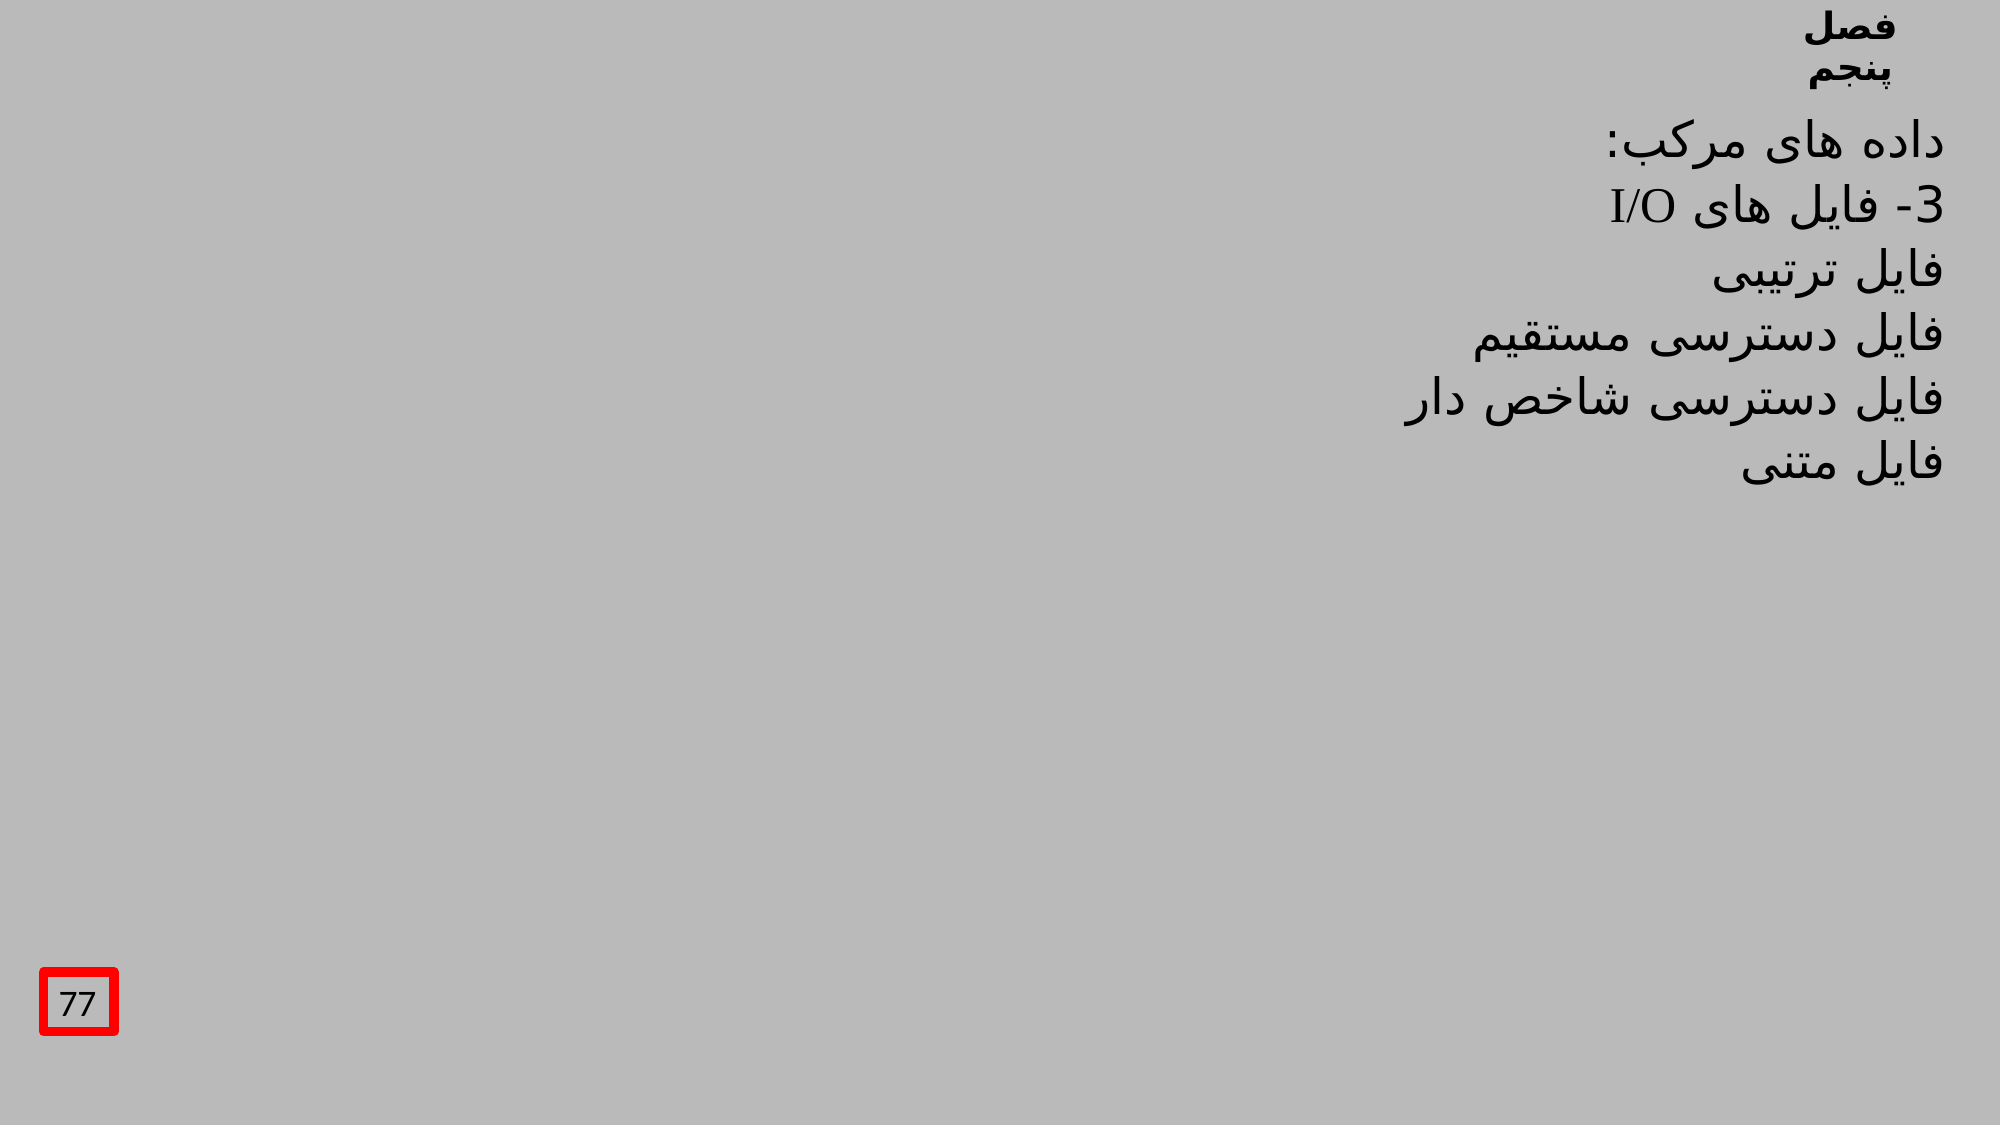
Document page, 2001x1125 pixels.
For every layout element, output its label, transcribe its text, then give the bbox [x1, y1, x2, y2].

subtitle داده های مرکب: 3- فایل های I/O فایل ترتیبی فایل دسترسی مستقیم فایل دسترسی شاخص دار فایل متنی [43, 96, 1961, 1125]
text_box 77 [43, 971, 115, 1032]
title فصل پنجم [1740, 35, 1961, 96]
